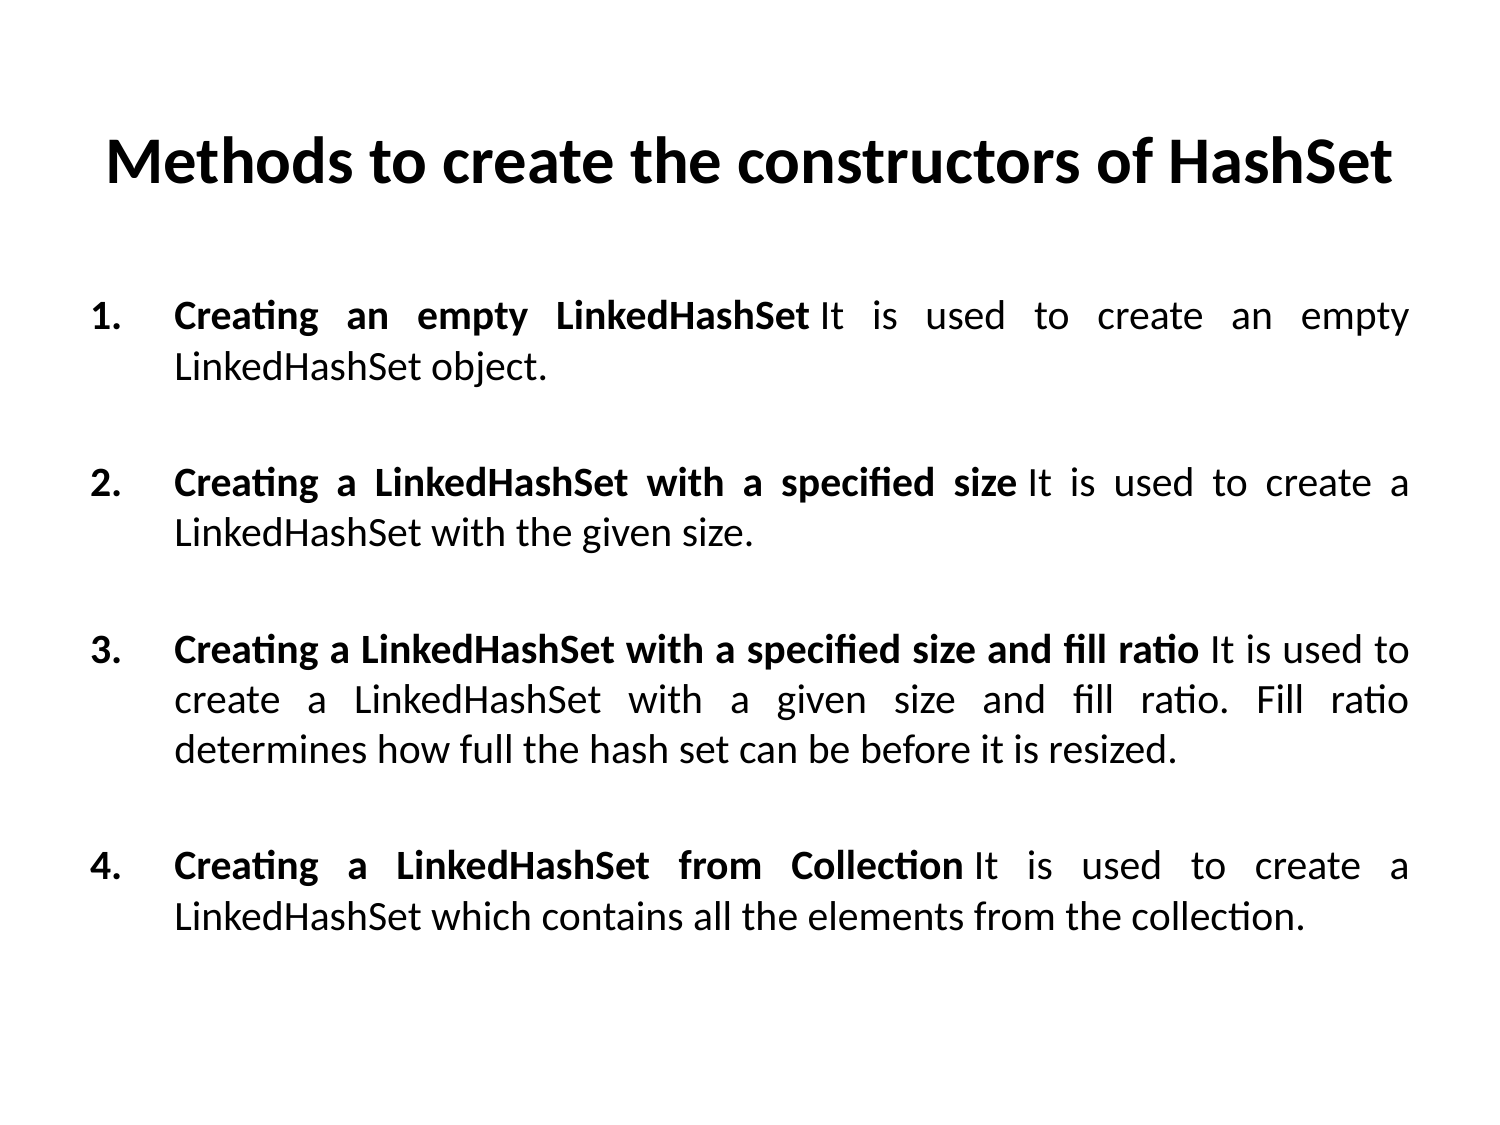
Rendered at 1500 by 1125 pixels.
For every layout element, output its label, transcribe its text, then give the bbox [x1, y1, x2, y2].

list Creating an empty LinkedHashSet It is used to create an empty LinkedHashSet object. Creating a LinkedHashSet with a specified size It is used to create a LinkedHashSet with the given size. Creating a LinkedHashSet with a specified size and fill ratio It is used to create a LinkedHashSet with a given size and fill ratio. Fill ratio determines how full the hash set can be before it is resized. Creating a LinkedHashSet from Collection It is used to create a LinkedHashSet which contains all the elements from the collection. [75, 280, 1425, 1024]
title Methods to create the constructors of HashSet [75, 103, 1425, 280]
